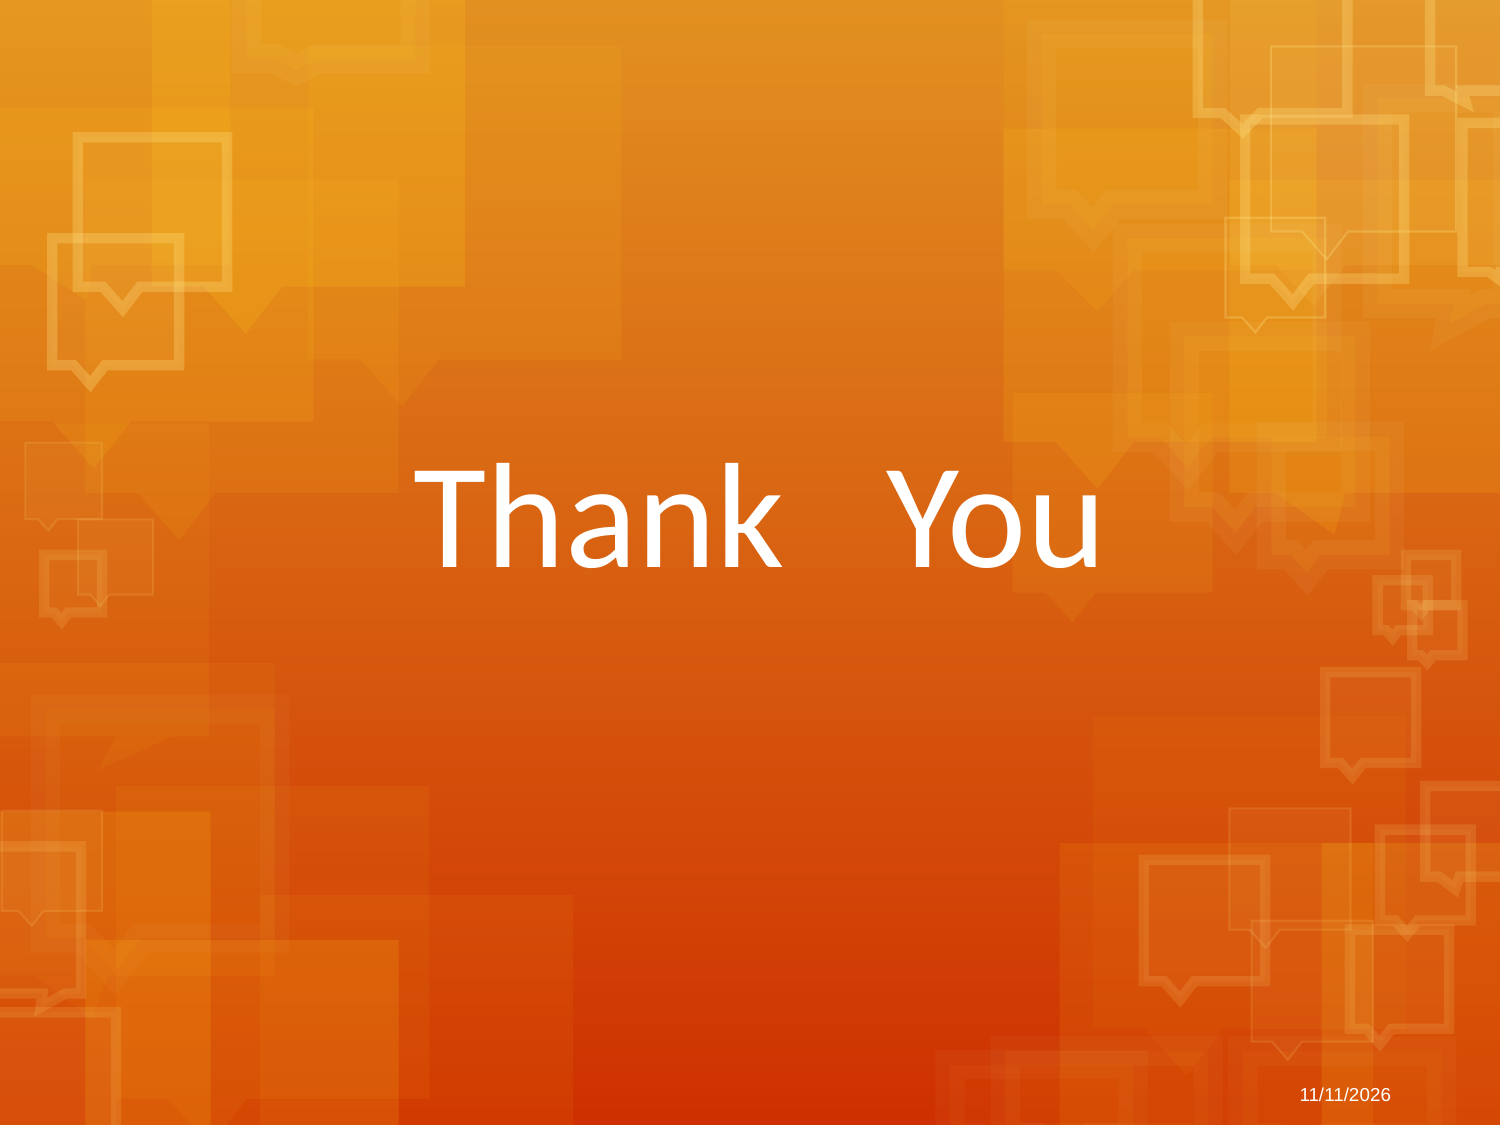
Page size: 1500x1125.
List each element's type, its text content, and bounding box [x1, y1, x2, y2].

title Thank You [398, 394, 1500, 606]
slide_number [1055, 1058, 1406, 1113]
